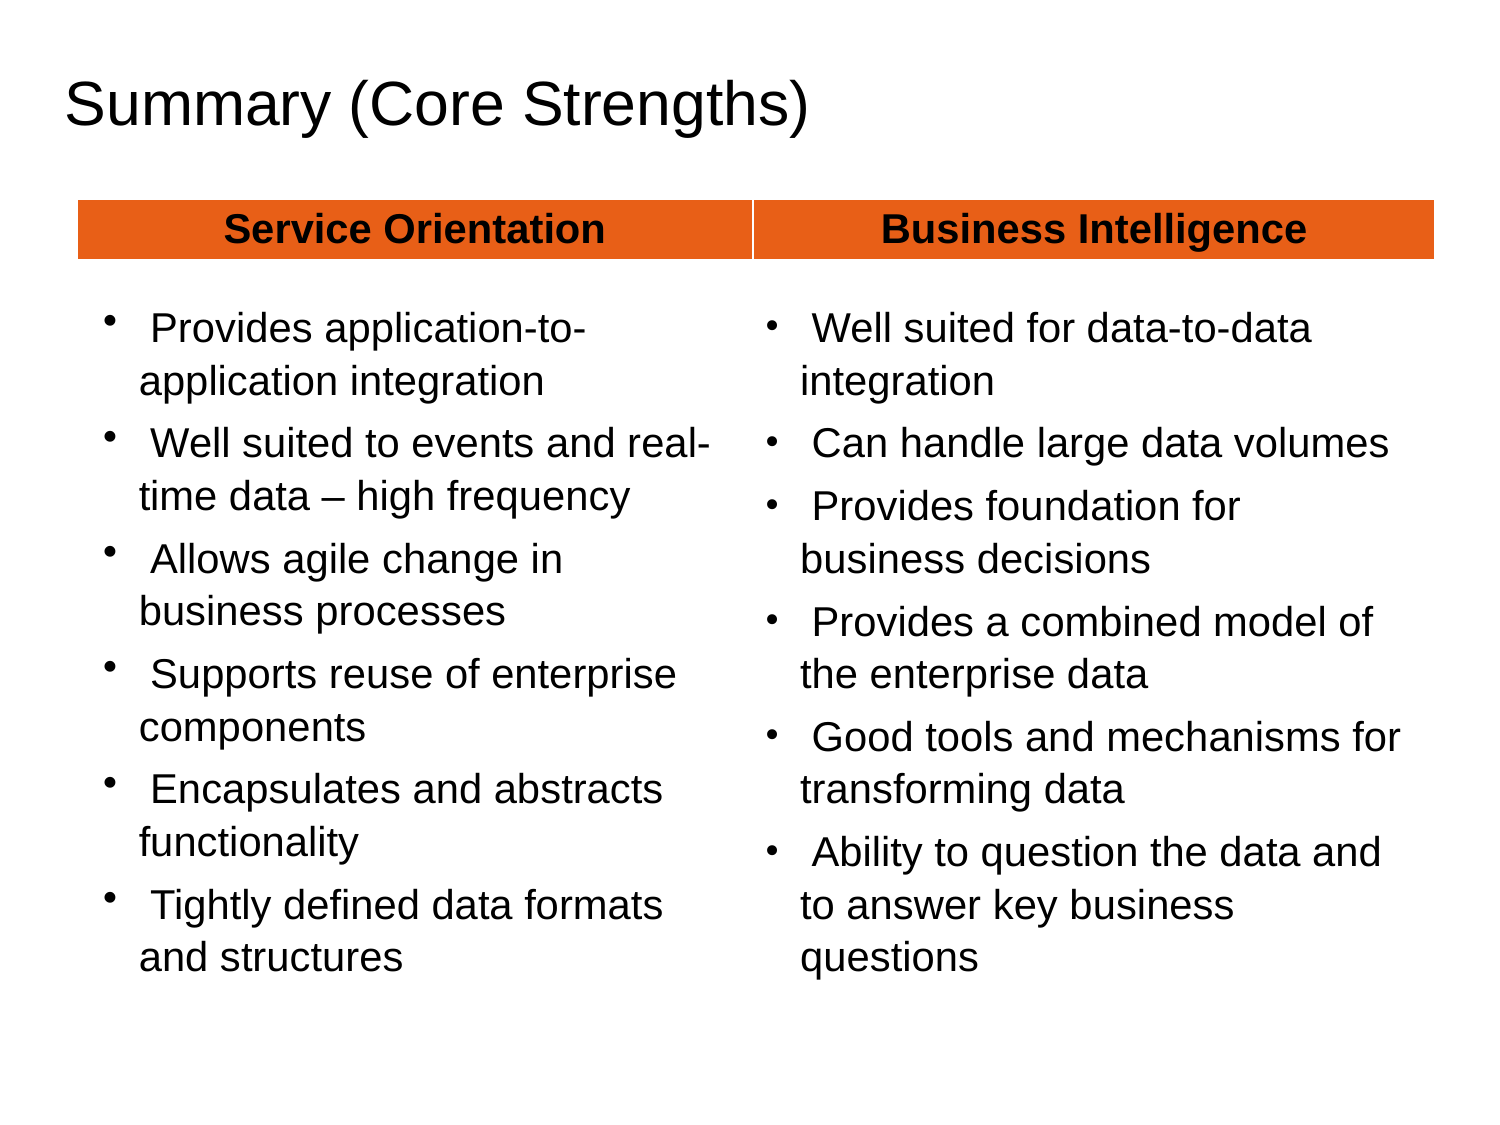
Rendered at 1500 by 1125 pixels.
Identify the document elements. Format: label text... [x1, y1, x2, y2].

text_box Provides application-to-application integration Well suited to events and real-time data – high frequency Allows agile change in business processes Supports reuse of enterprise components Encapsulates and abstracts functionality Tightly defined data formats and structures [88, 290, 739, 1012]
table_header Business Intelligence [754, 200, 1434, 259]
text_box Well suited for data-to-data integration Can handle large data volumes Provides foundation for business decisions Provides a combined model of the enterprise data Good tools and mechanisms for transforming data Ability to question the data and to answer key business questions [750, 290, 1424, 1012]
table_header Service Orientation [78, 200, 752, 259]
text_box Summary (Core Strengths) [50, 50, 1425, 150]
